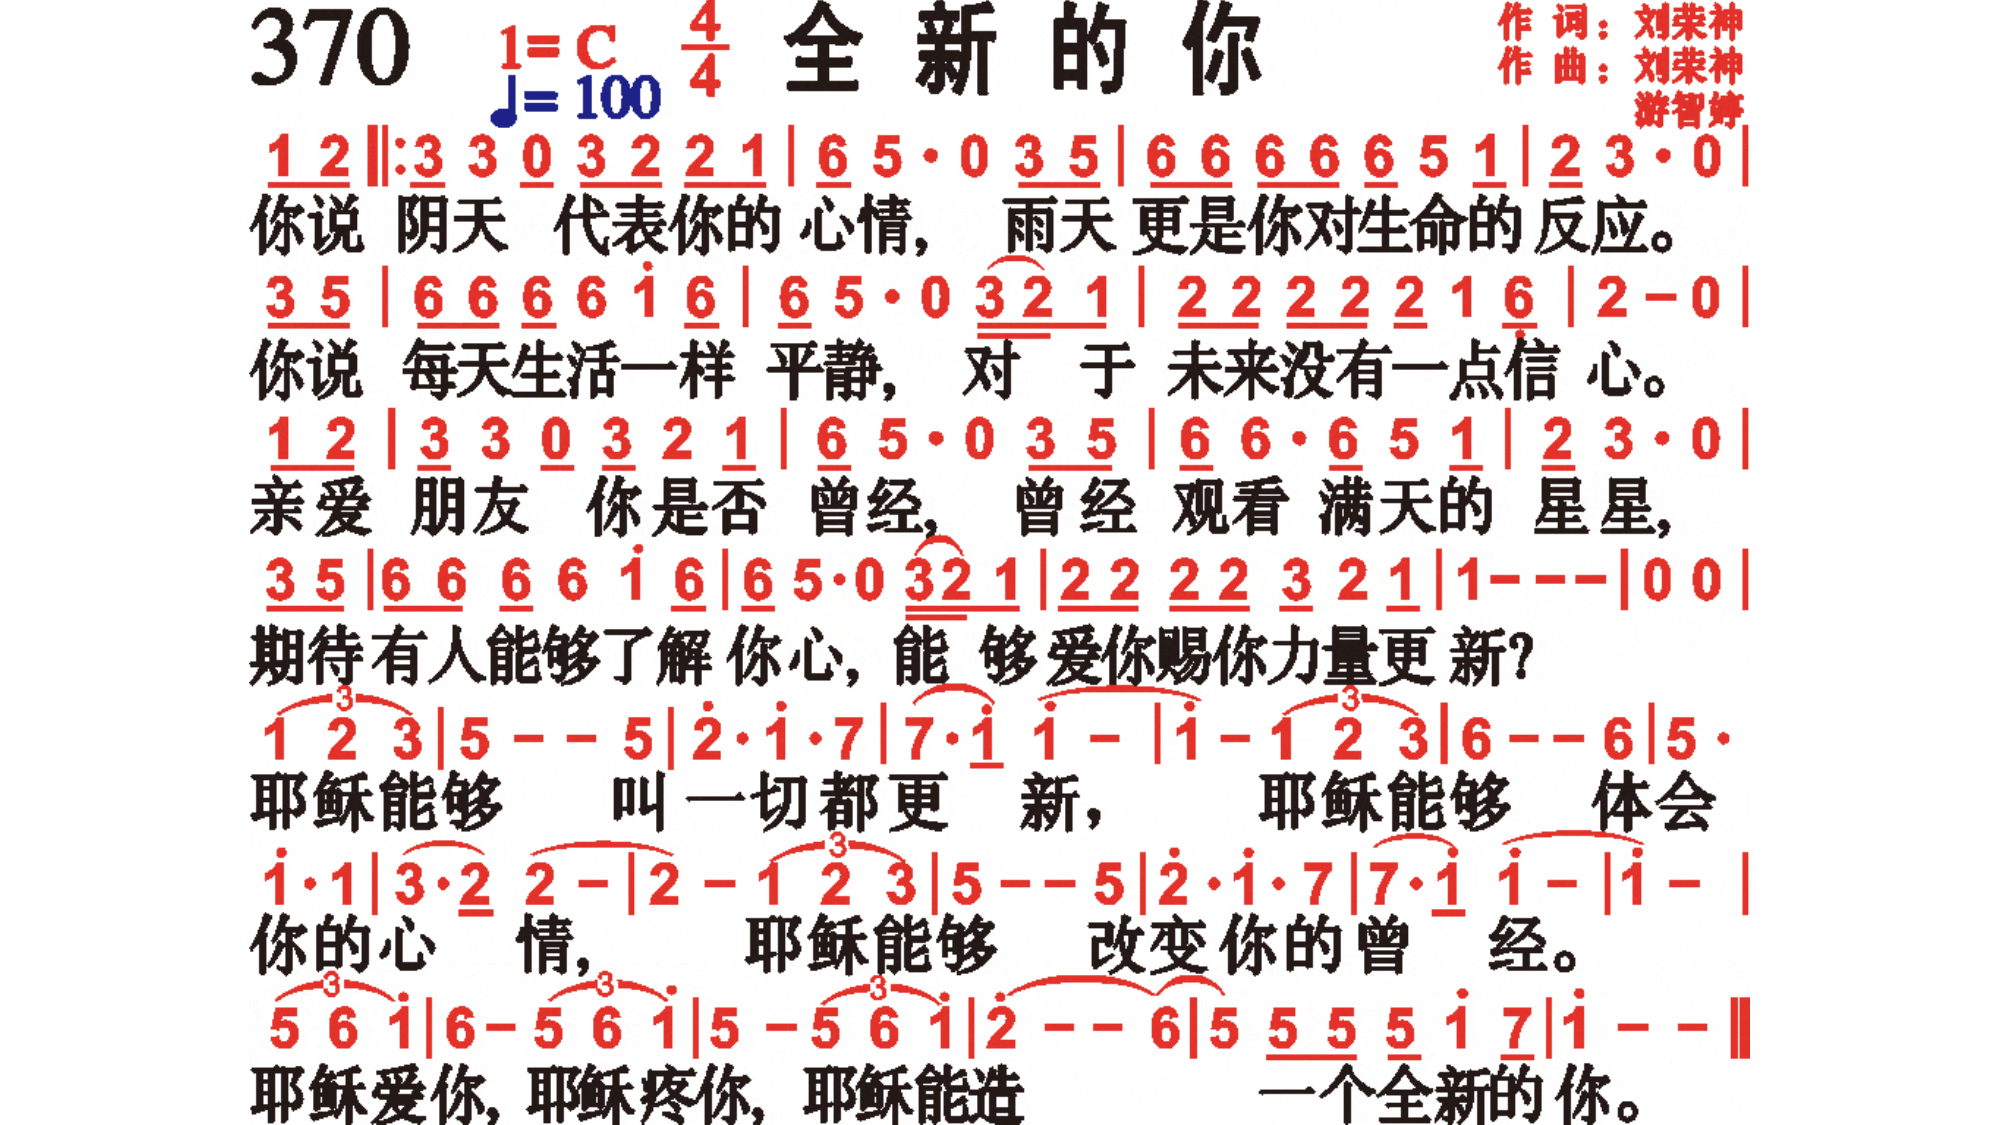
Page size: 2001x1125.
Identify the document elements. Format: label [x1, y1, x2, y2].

picture [249, 0, 1750, 1125]
